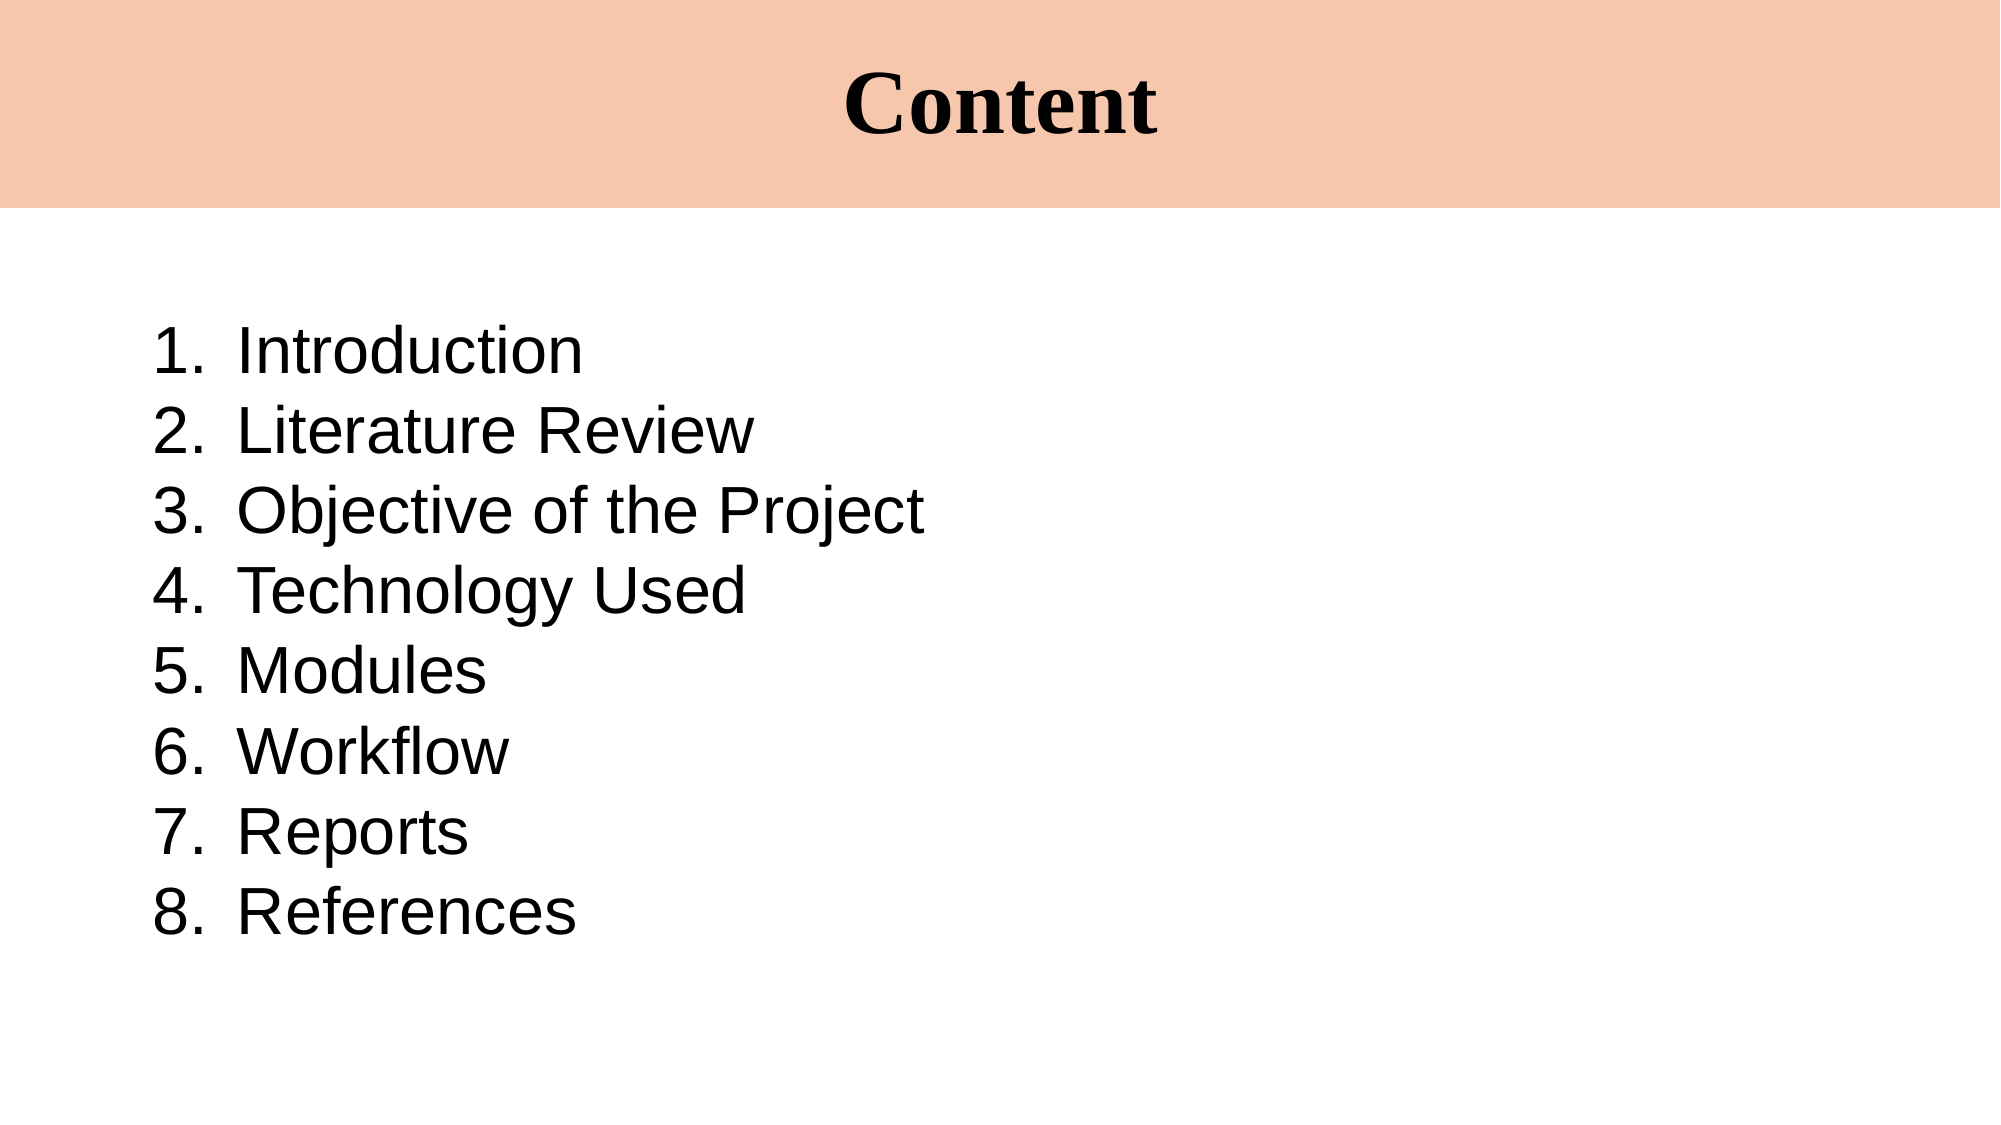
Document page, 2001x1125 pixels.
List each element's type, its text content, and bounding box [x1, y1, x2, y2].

list Introduction Literature Review Objective of the Project Technology Used Modules Workflow Reports References [137, 299, 1863, 1014]
title Content [0, 0, 2000, 208]
